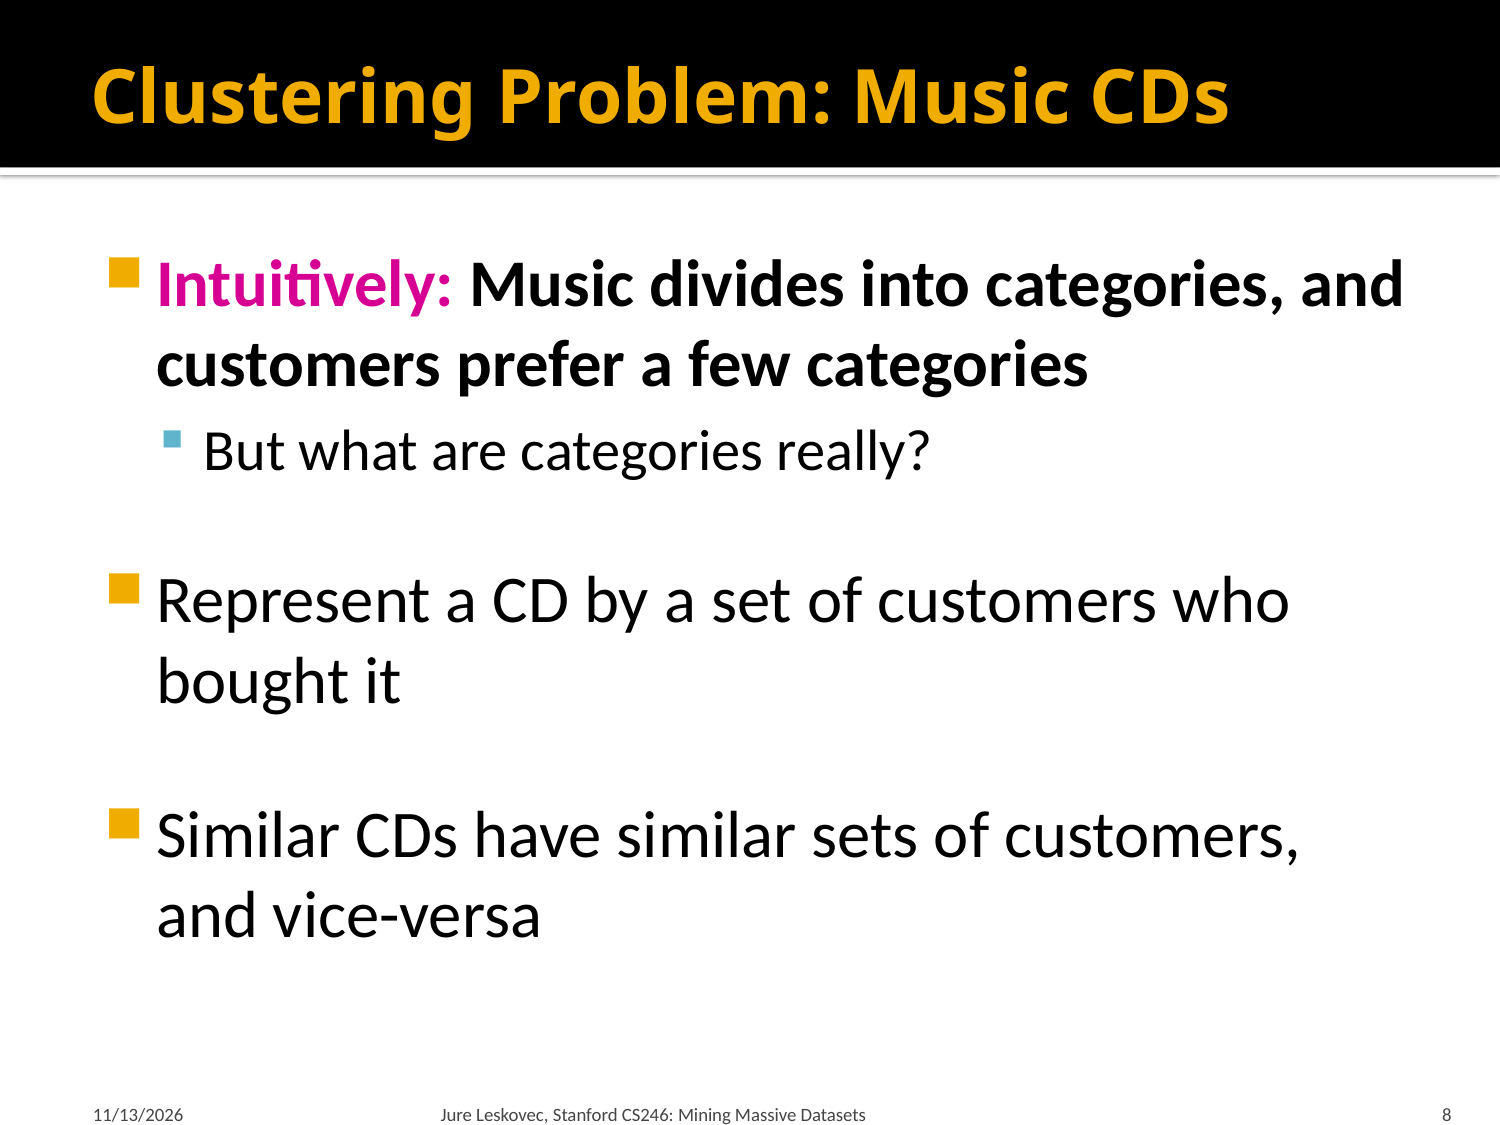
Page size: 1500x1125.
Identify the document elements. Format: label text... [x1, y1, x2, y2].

title Clustering Problem: Music CDs [75, 12, 1425, 175]
footer Jure Leskovec, Stanford CS246: Mining Massive Datasets [433, 1080, 1337, 1125]
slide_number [75, 1080, 425, 1125]
list Intuitively: Music divides into categories, and customers prefer a few categories But what are categories really? Represent a CD by a set of customers who bought it Similar CDs have similar sets of customers, and vice-versa [75, 224, 1425, 1100]
slide_number 8 [1345, 1080, 1467, 1125]
